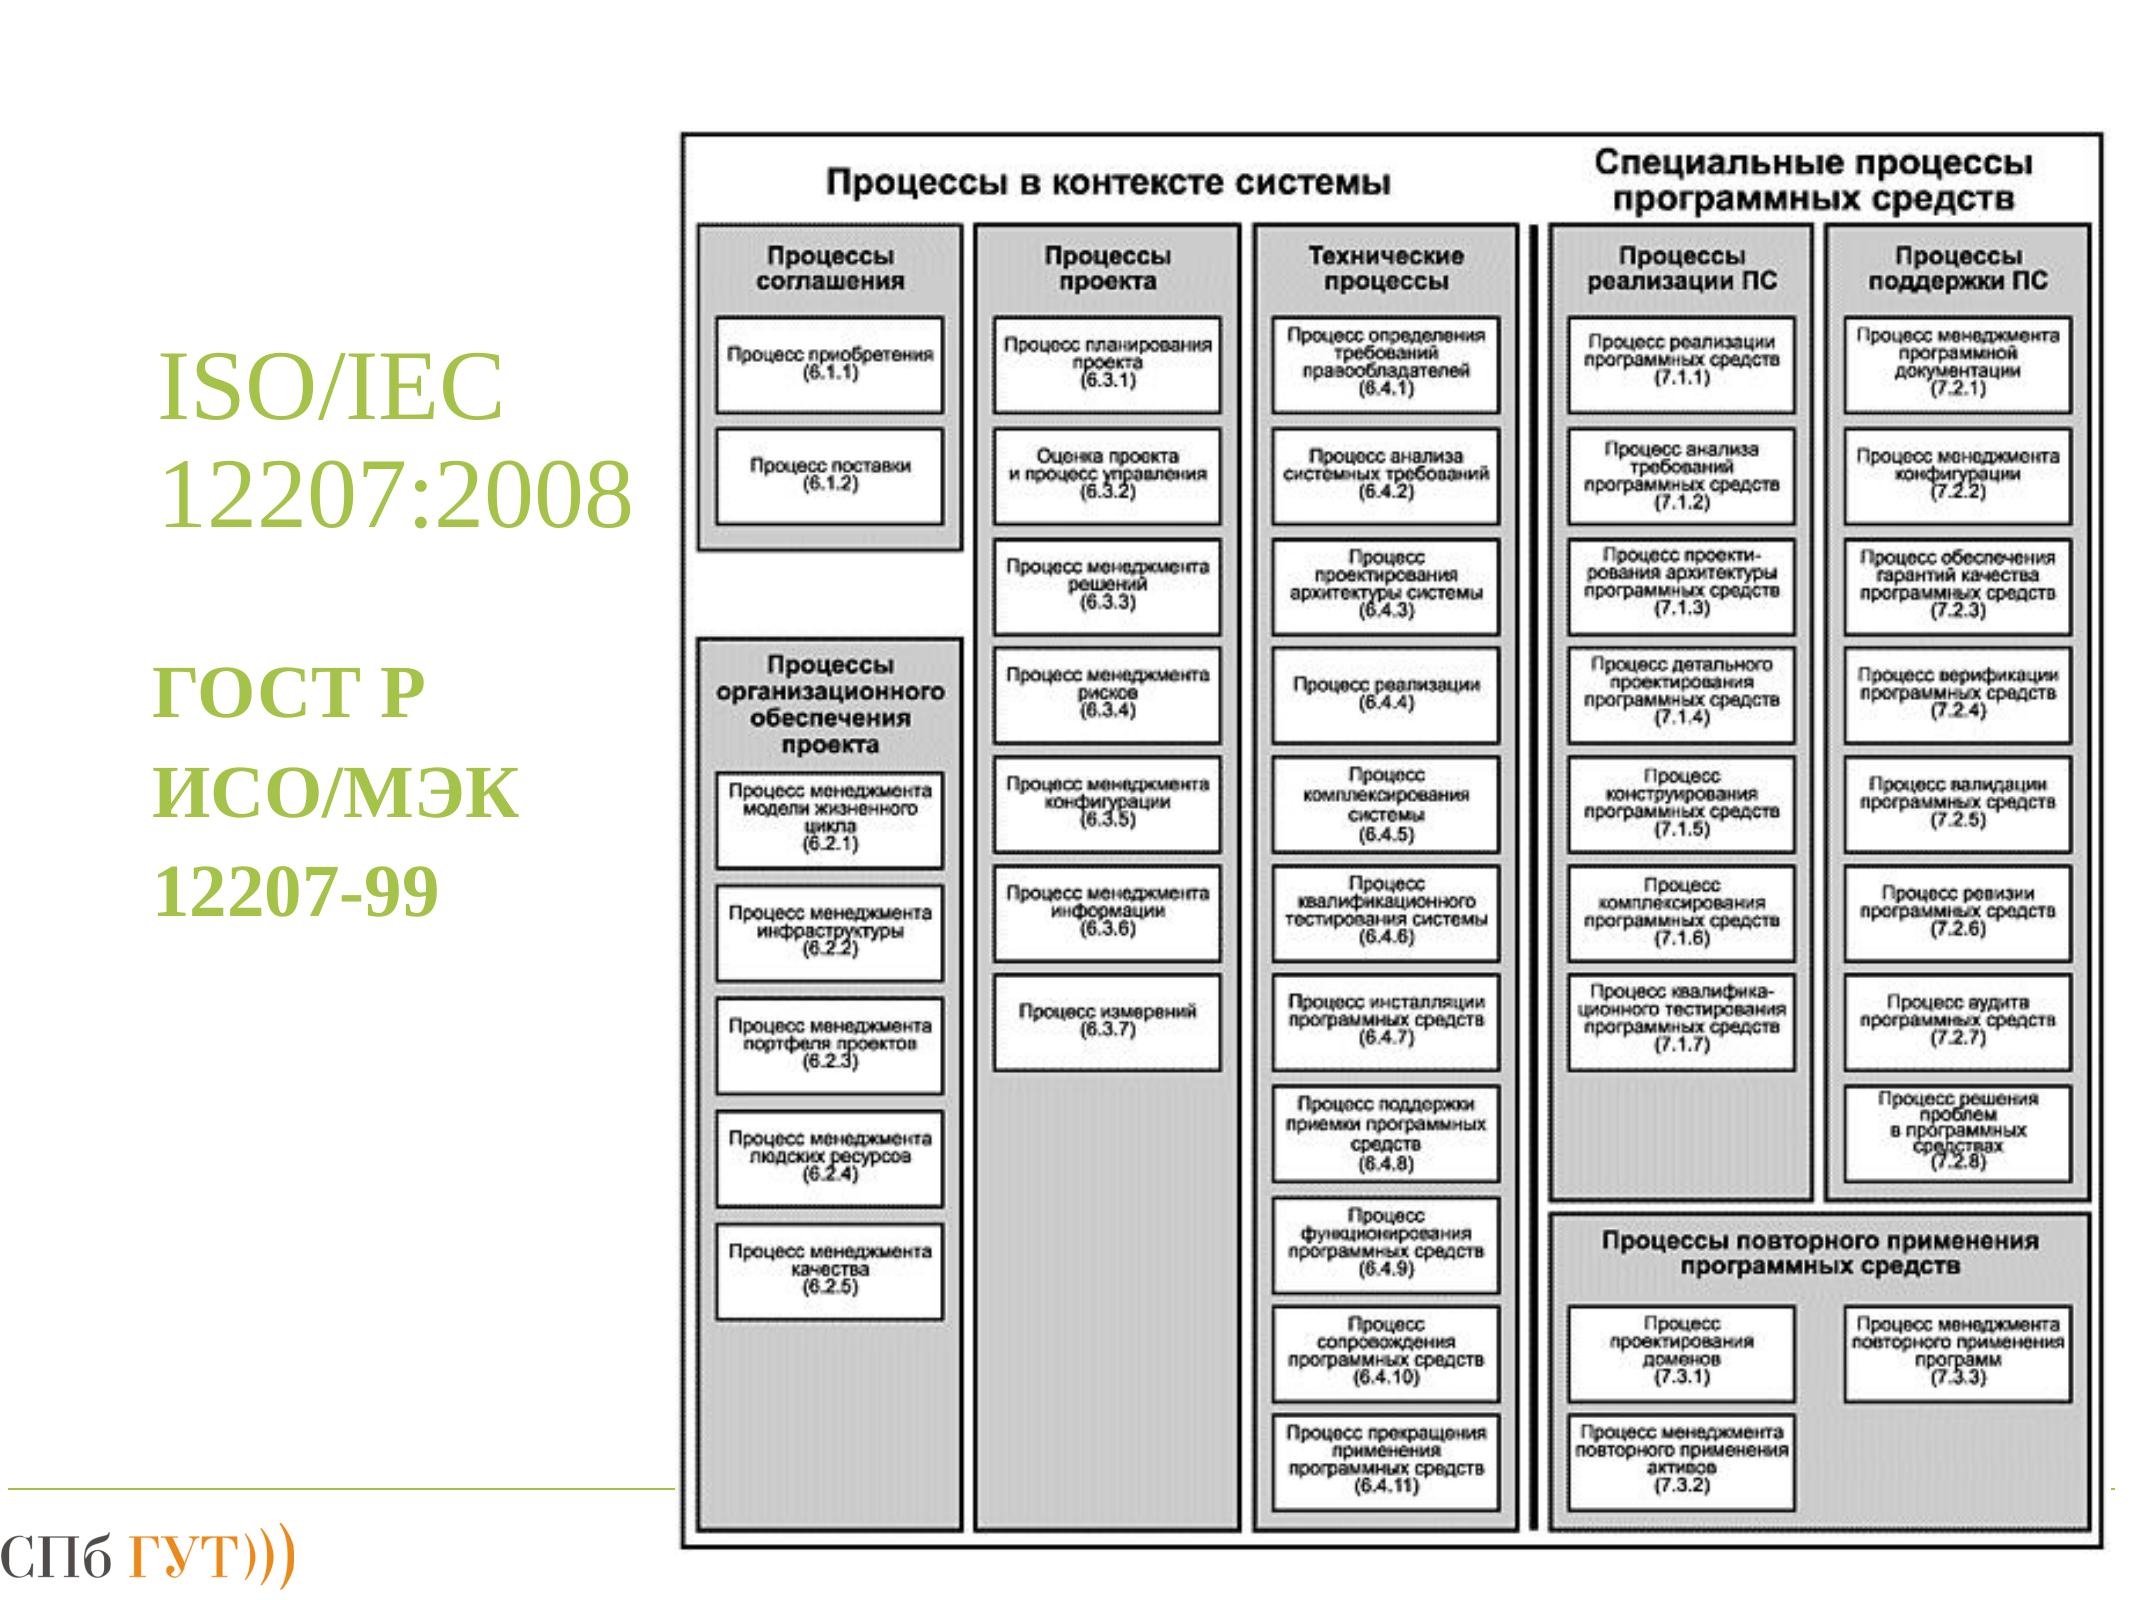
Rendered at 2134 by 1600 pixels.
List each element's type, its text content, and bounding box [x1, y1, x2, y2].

title ISO/IEC 12207:2008 [146, 84, 1988, 432]
picture [675, 128, 2111, 1557]
picture [1, 1522, 295, 1590]
list ГОСТ Р ИСО/МЭК 12207-99 [141, 432, 669, 1450]
